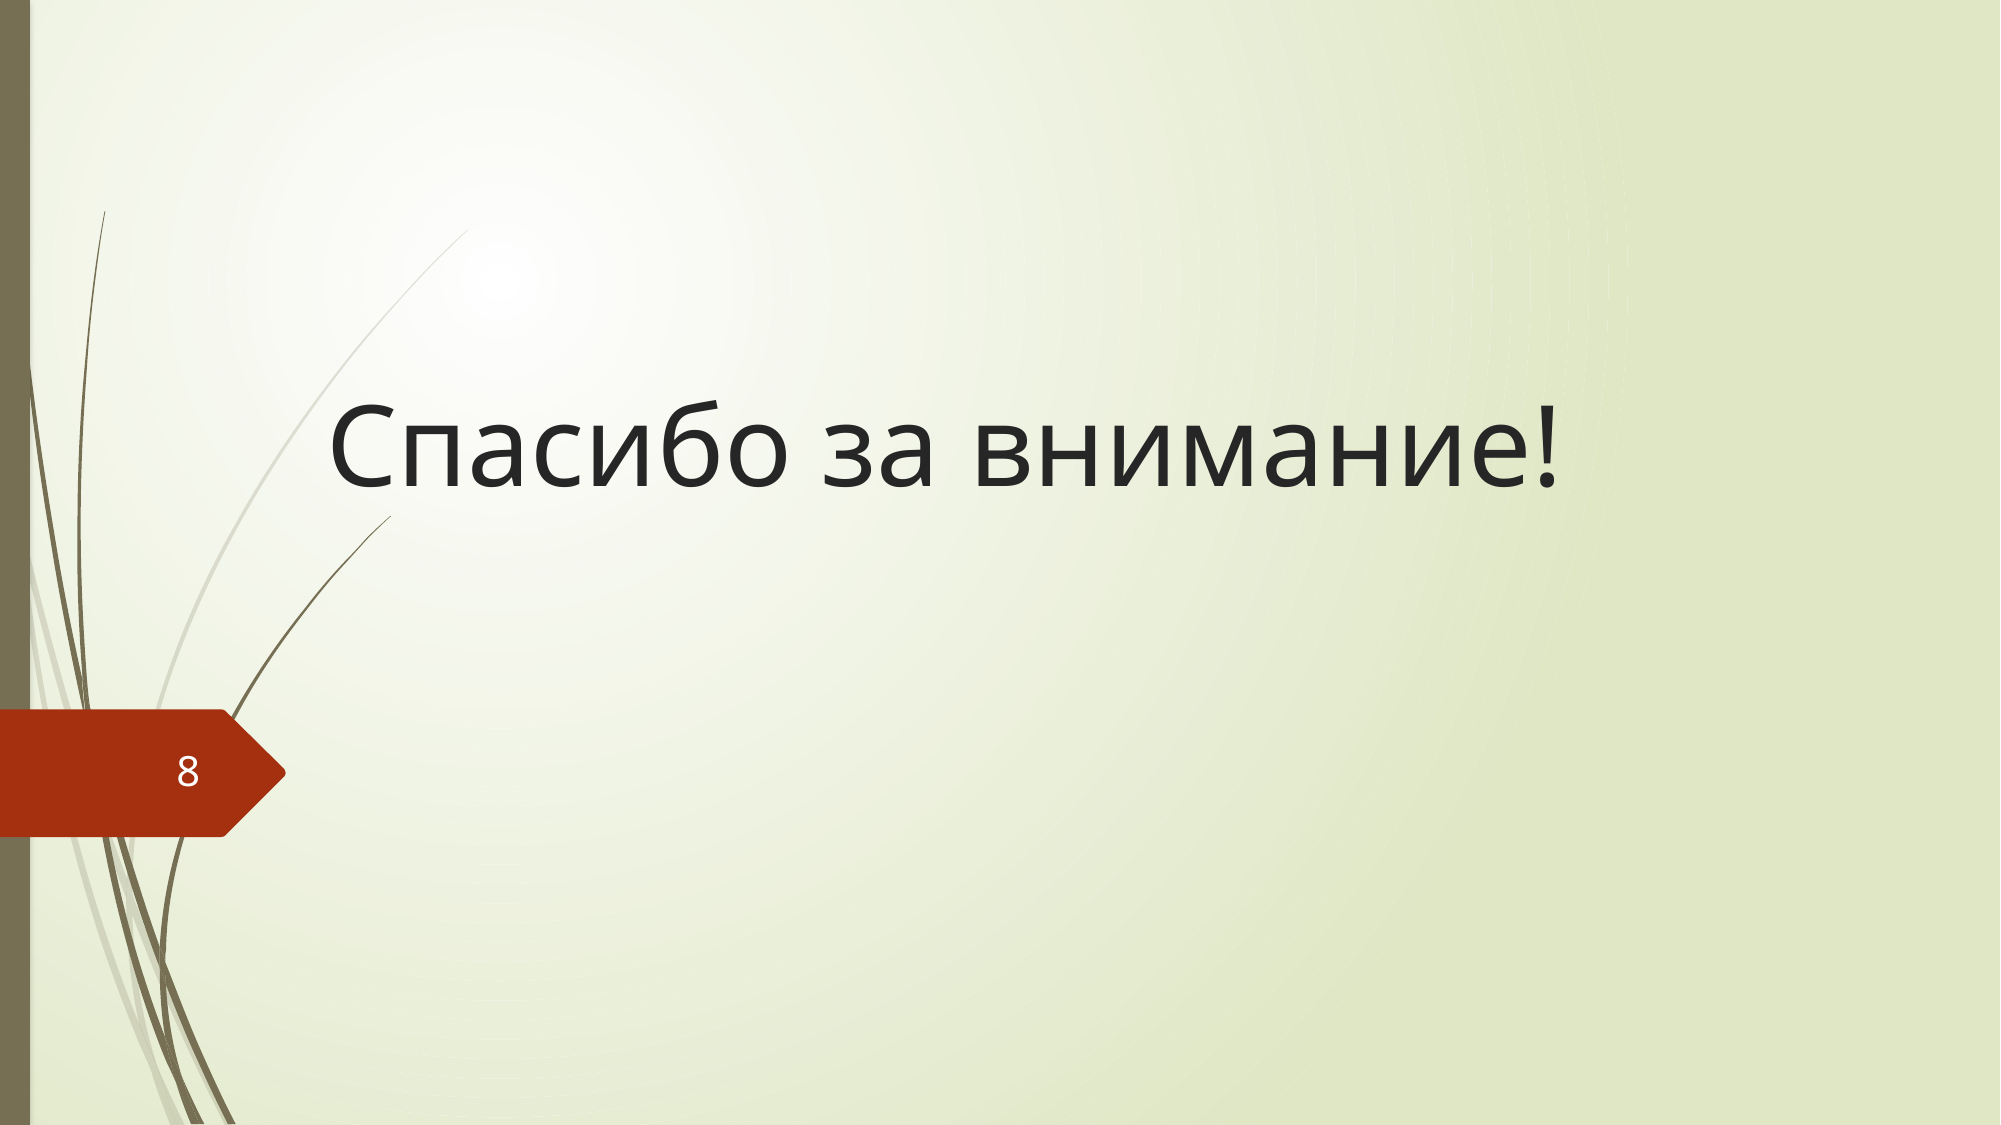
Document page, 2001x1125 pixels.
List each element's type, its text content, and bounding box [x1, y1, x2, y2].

slide_number 8 [87, 743, 216, 803]
title Спасибо за внимание! [311, 234, 1775, 517]
